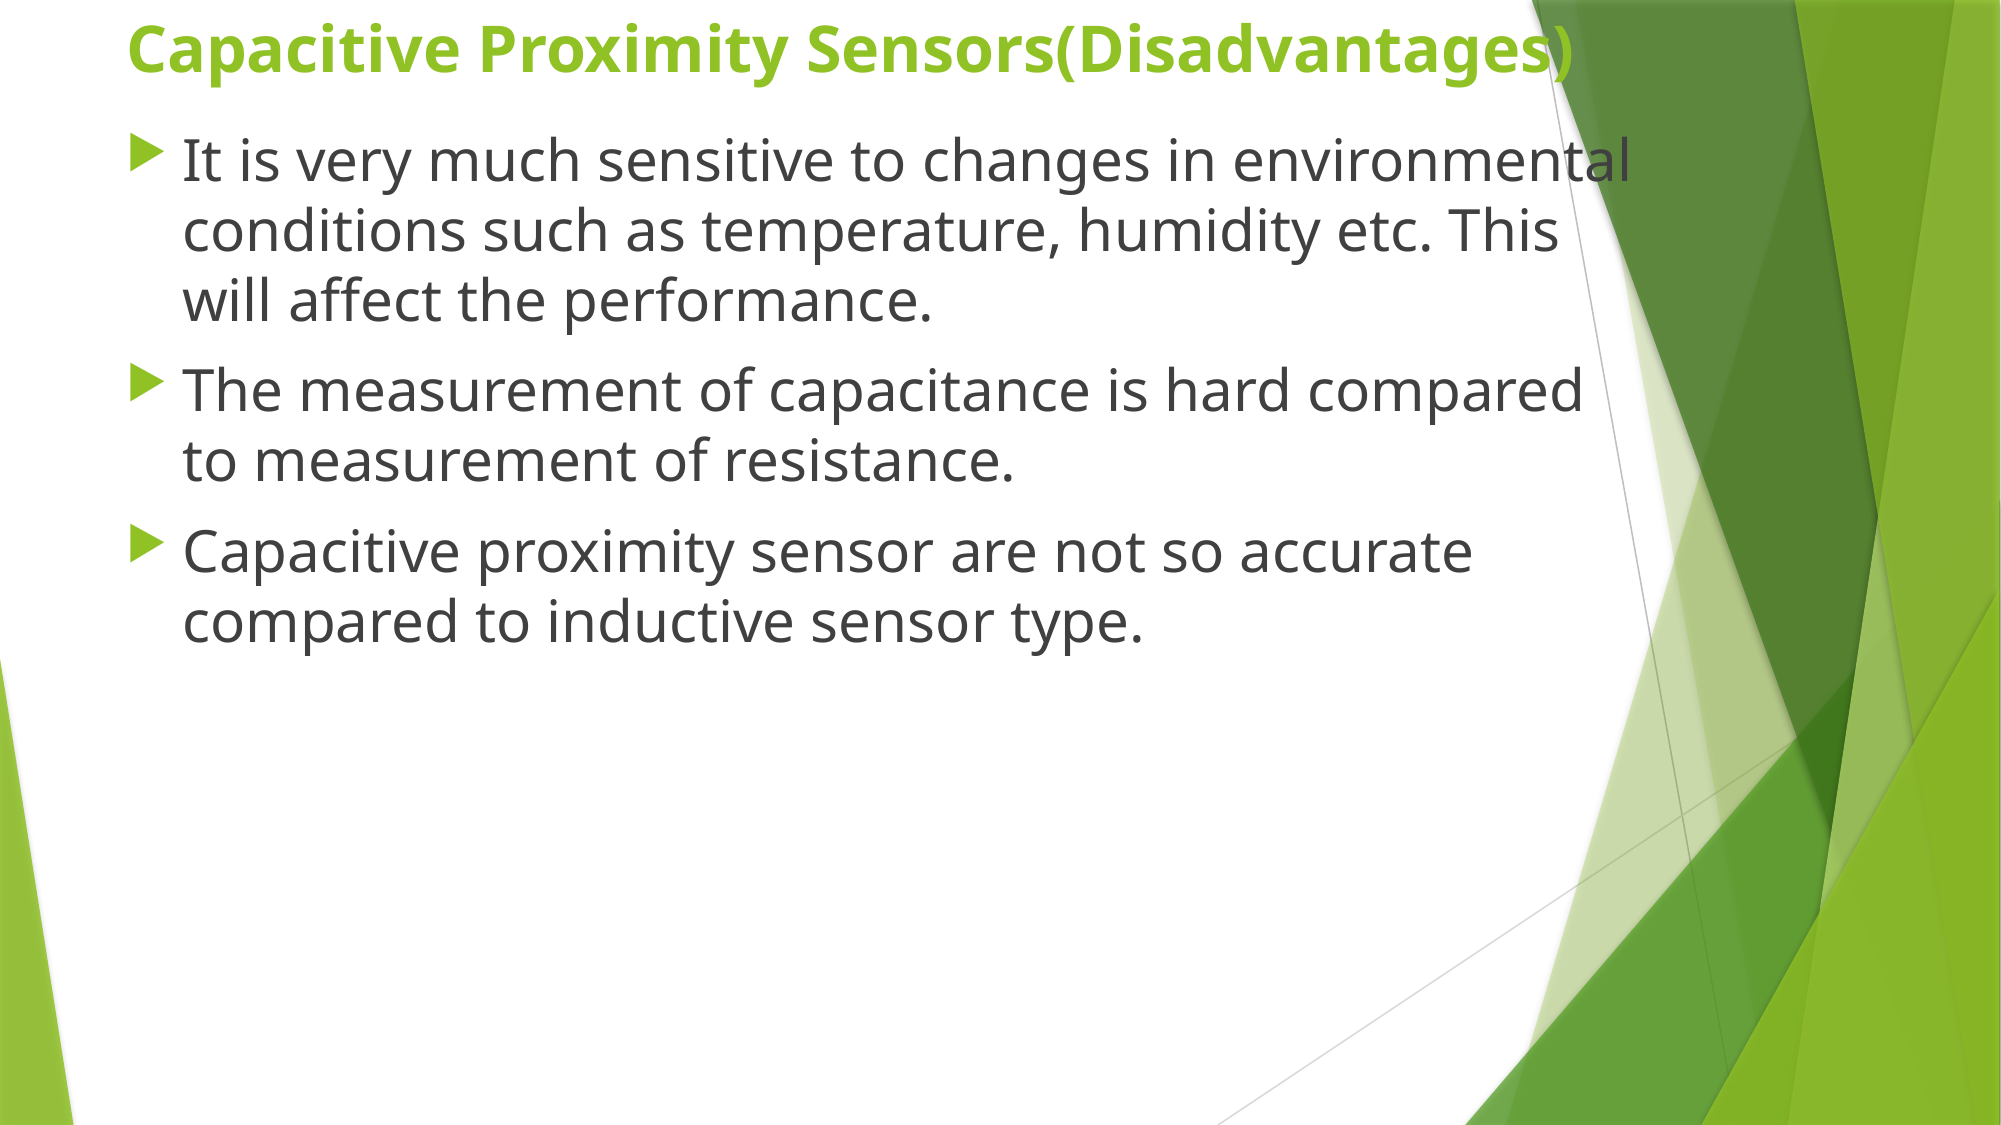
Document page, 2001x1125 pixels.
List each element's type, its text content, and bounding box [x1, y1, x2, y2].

list It is very much sensitive to changes in environmental conditions such as temperature, humidity etc. This will affect the performance. The measurement of capacitance is hard compared to measurement of resistance. Capacitive proximity sensor are not so accurate compared to inductive sensor type. [111, 115, 1653, 991]
title Capacitive Proximity Sensors(Disadvantages) [111, 0, 1713, 150]
